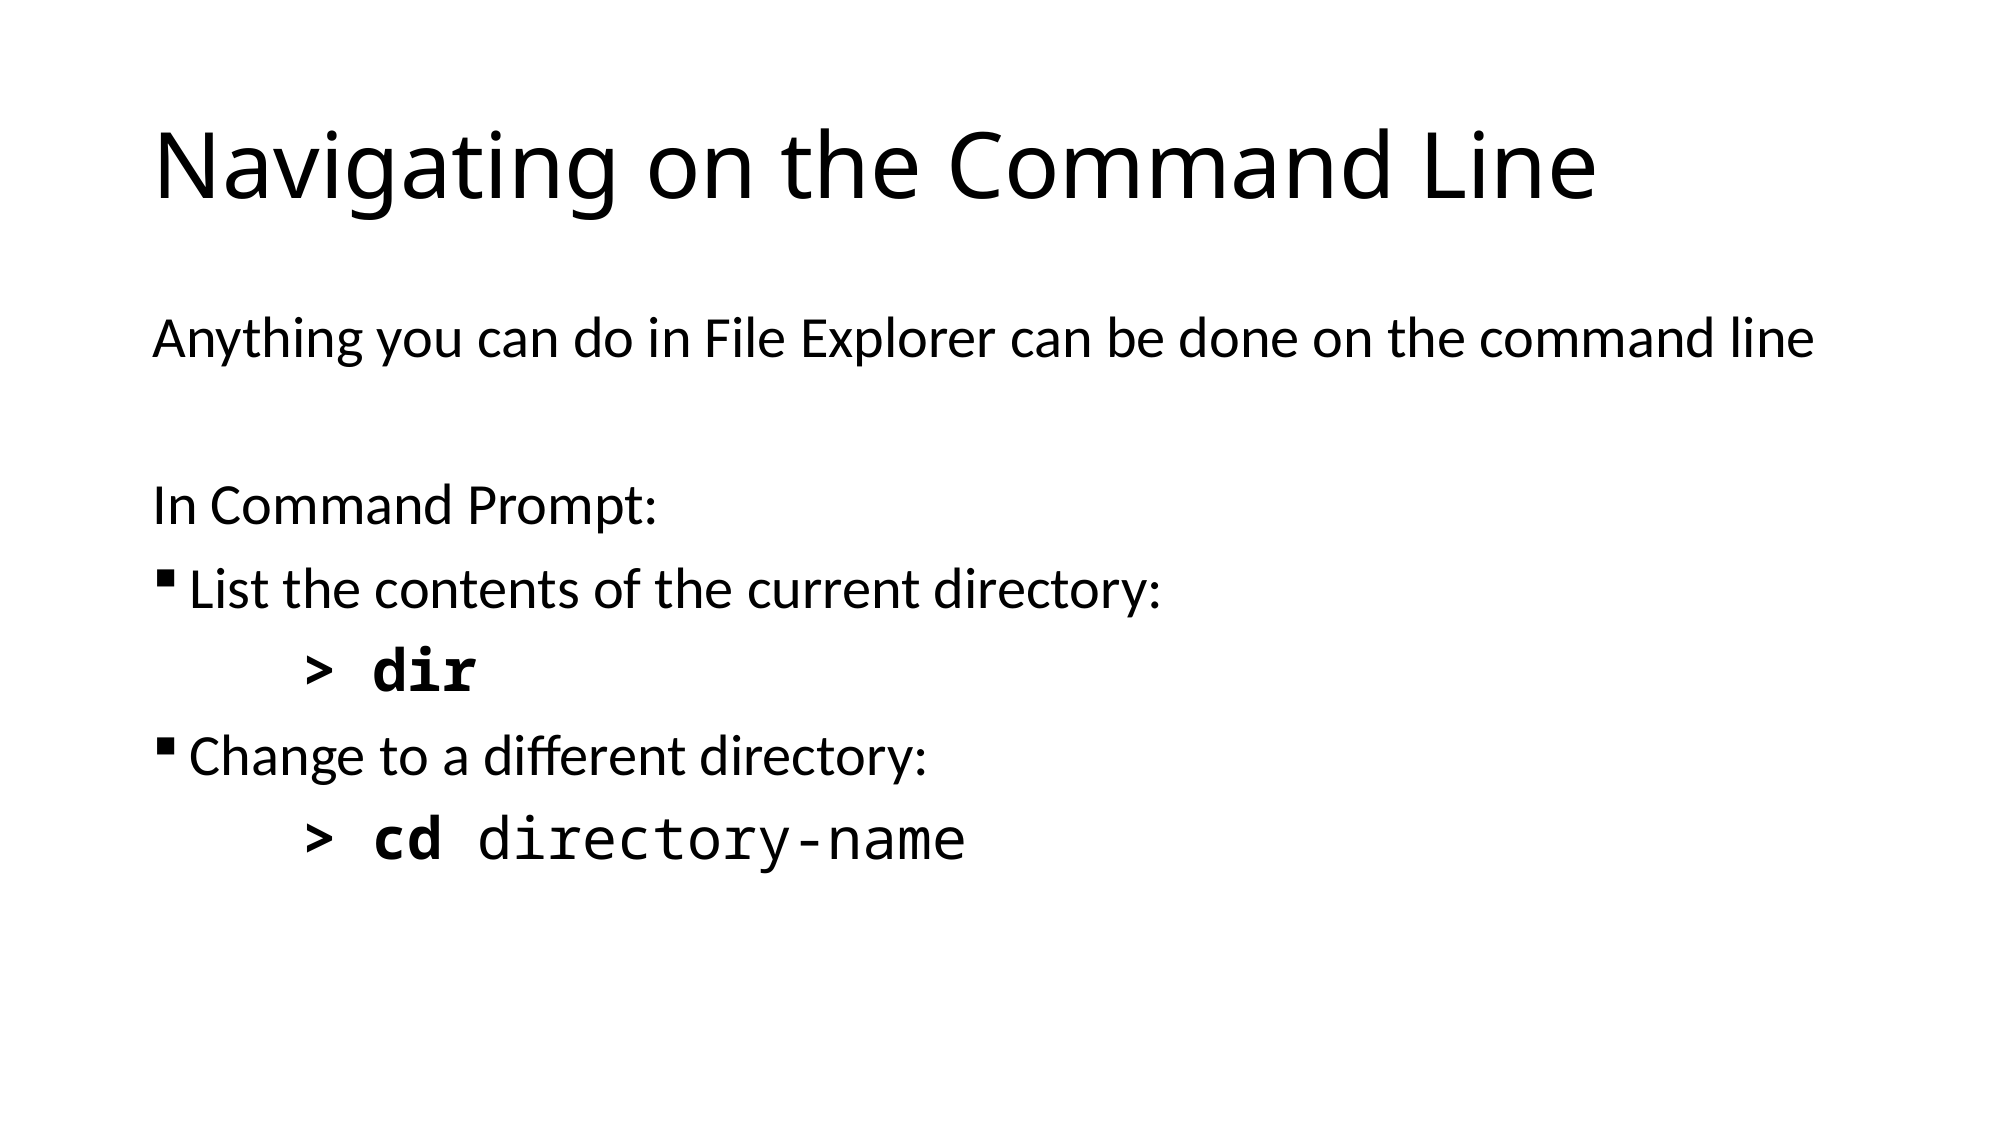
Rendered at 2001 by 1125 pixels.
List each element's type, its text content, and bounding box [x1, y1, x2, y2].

list Anything you can do in File Explorer can be done on the command line In Command Prompt: List the contents of the current directory: > dir Change to a different directory: > cd directory-name [137, 299, 1918, 1014]
title Navigating on the Command Line [137, 59, 1863, 278]
